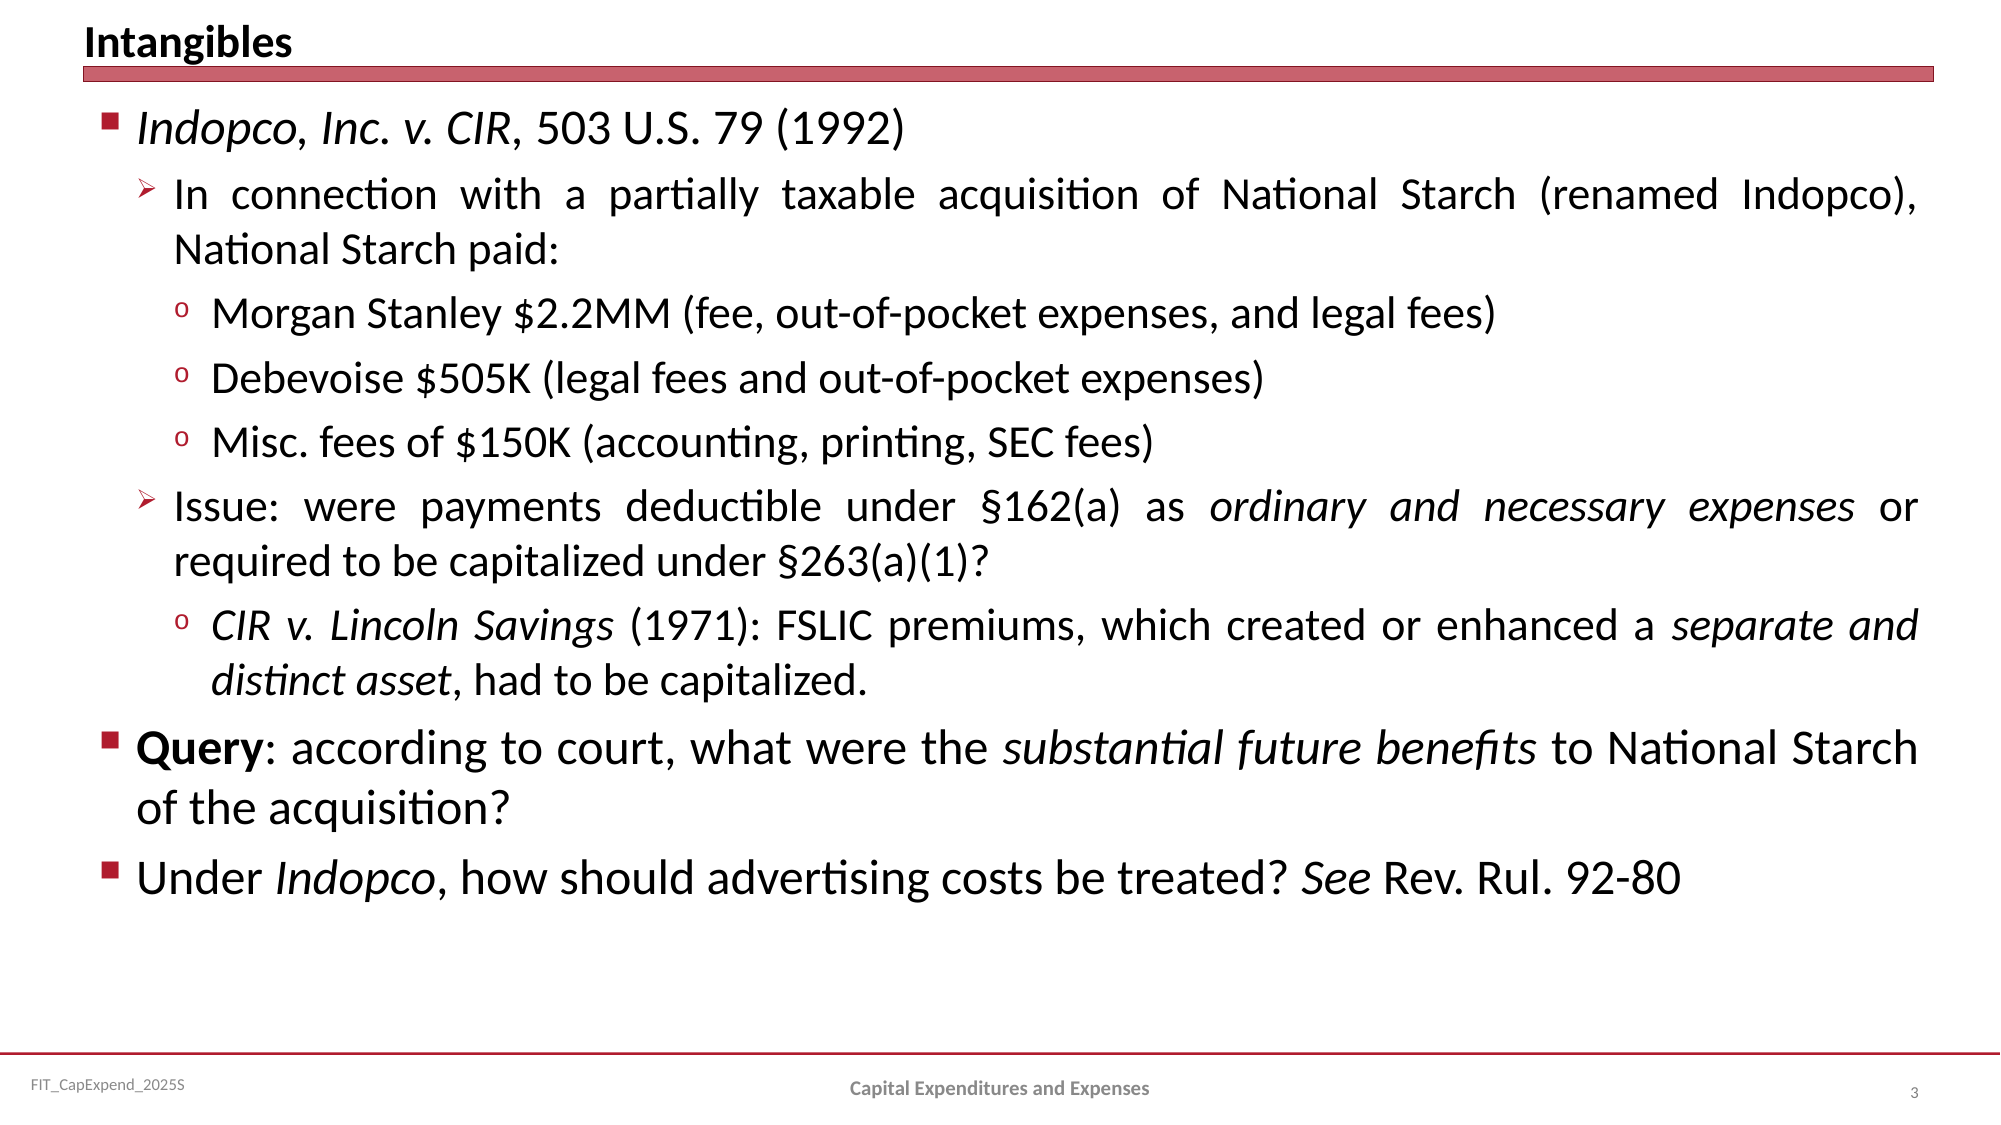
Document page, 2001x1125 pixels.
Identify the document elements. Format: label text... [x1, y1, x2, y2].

slide_number 3 [1834, 1061, 1934, 1122]
list Indopco, Inc. v. CIR, 503 U.S. 79 (1992) In connection with a partially taxable acquisition of National Starch (renamed Indopco), National Starch paid: Morgan Stanley $2.2MM (fee, out-of-pocket expenses, and legal fees) Debevoise $505K (legal fees and out-of-pocket expenses) Misc. fees of $150K (accounting, printing, SEC fees) Issue: were payments deductible under §162(a) as ordinary and necessary expenses or required to be capitalized under §263(a)(1)? CIR v. Lincoln Savings (1971): FSLIC premiums, which created or enhanced a separate and distinct asset, had to be capitalized. Query: according to court, what were the substantial future benefits to National Starch of the acquisition? Under Indopco, how should advertising costs be treated? See Rev. Rul. 92-80 [83, 87, 1934, 1041]
title Intangibles [83, 6, 1935, 67]
footer Capital Expenditures and Expenses [683, 1056, 1317, 1117]
